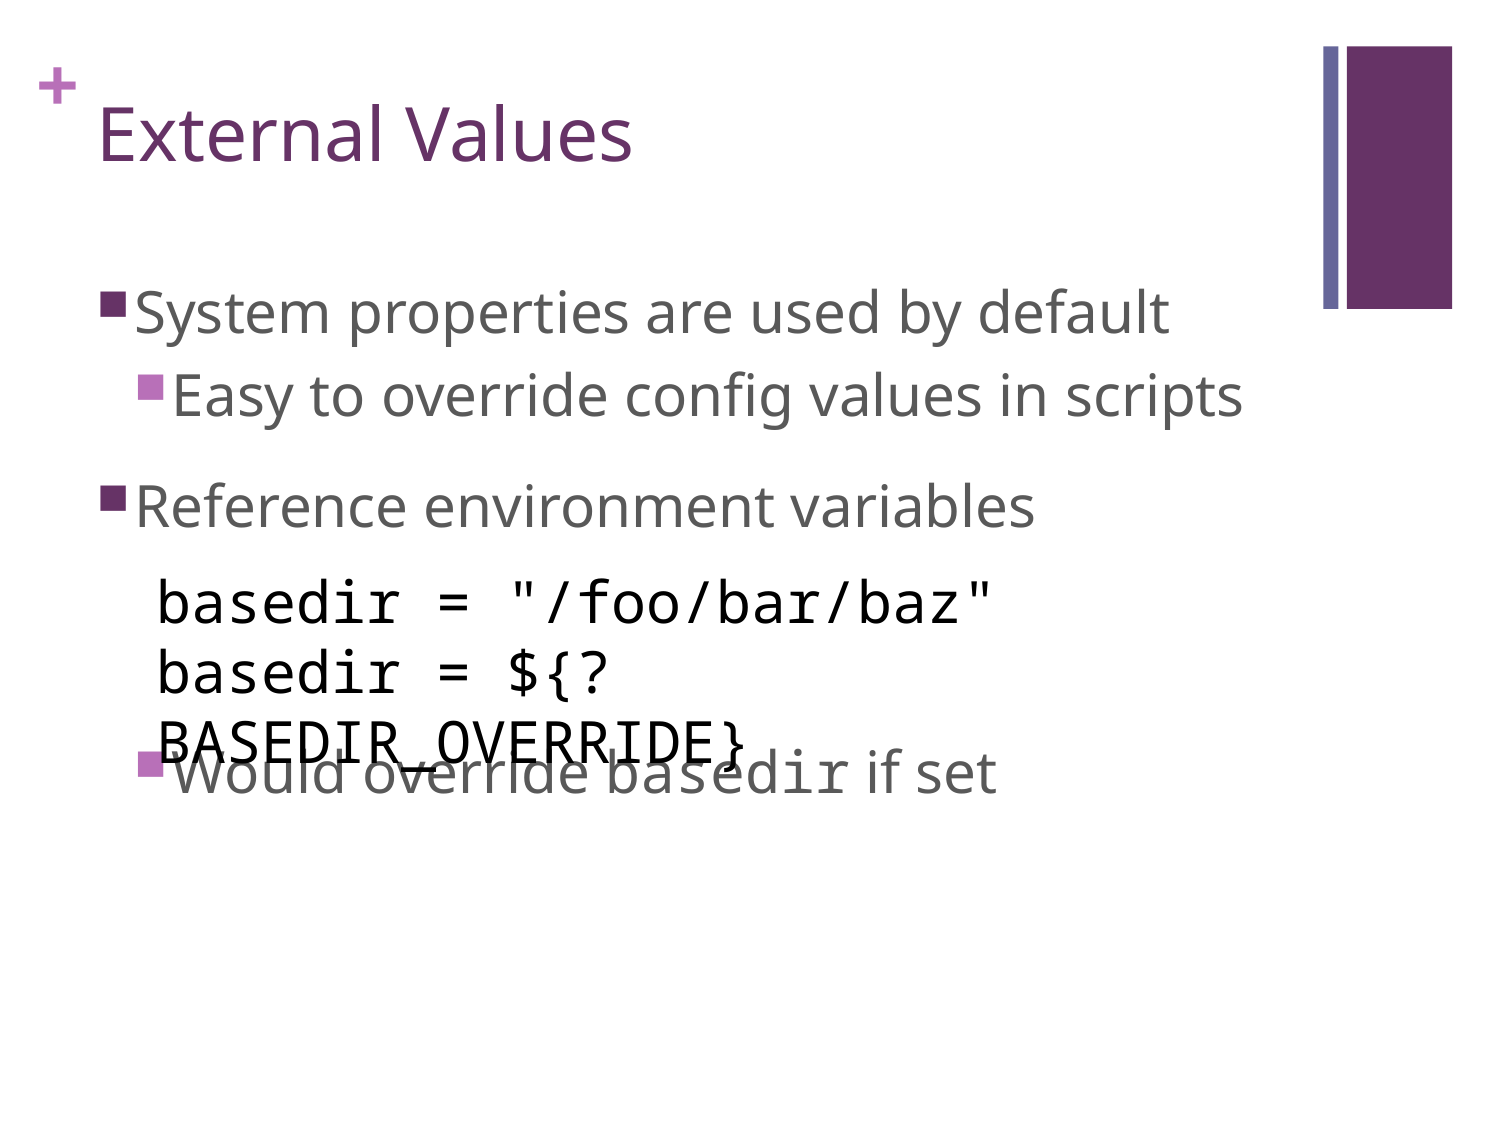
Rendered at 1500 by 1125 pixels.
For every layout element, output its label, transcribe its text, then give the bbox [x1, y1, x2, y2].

text_box basedir = "/foo/bar/baz" basedir = ${?BASEDIR_OVERRIDE} [142, 557, 1154, 783]
title External Values [81, 79, 1322, 263]
list System properties are used by default Easy to override config values in scripts Reference environment variables Would override basedir if set [81, 268, 1322, 948]
